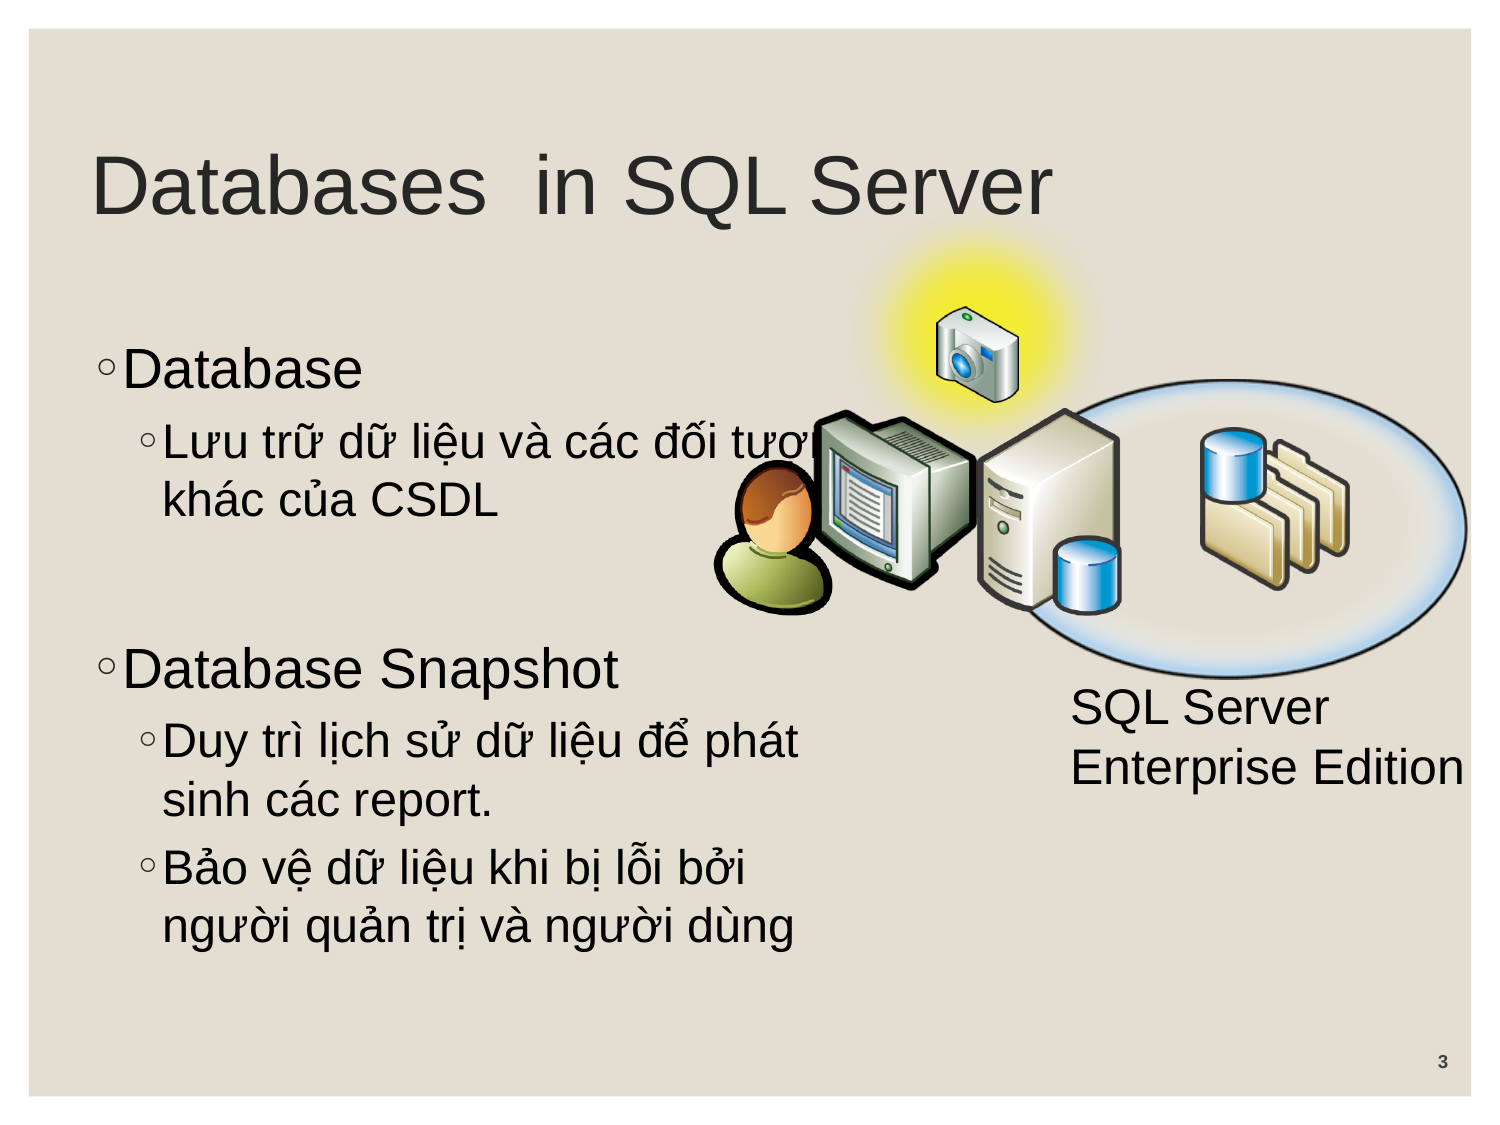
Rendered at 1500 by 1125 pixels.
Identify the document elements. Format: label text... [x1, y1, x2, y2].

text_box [712, 164, 1481, 802]
title Databases in SQL Server [75, 75, 1425, 300]
slide_number 3 [1283, 1035, 1464, 1080]
list Database Lưu trữ dữ liệu và các đối tượng khác của CSDL Database Snapshot Duy trì lịch sử dữ liệu để phát sinh các report. Bảo vệ dữ liệu khi bị lỗi bởi người quản trị và người dùng [75, 324, 899, 963]
